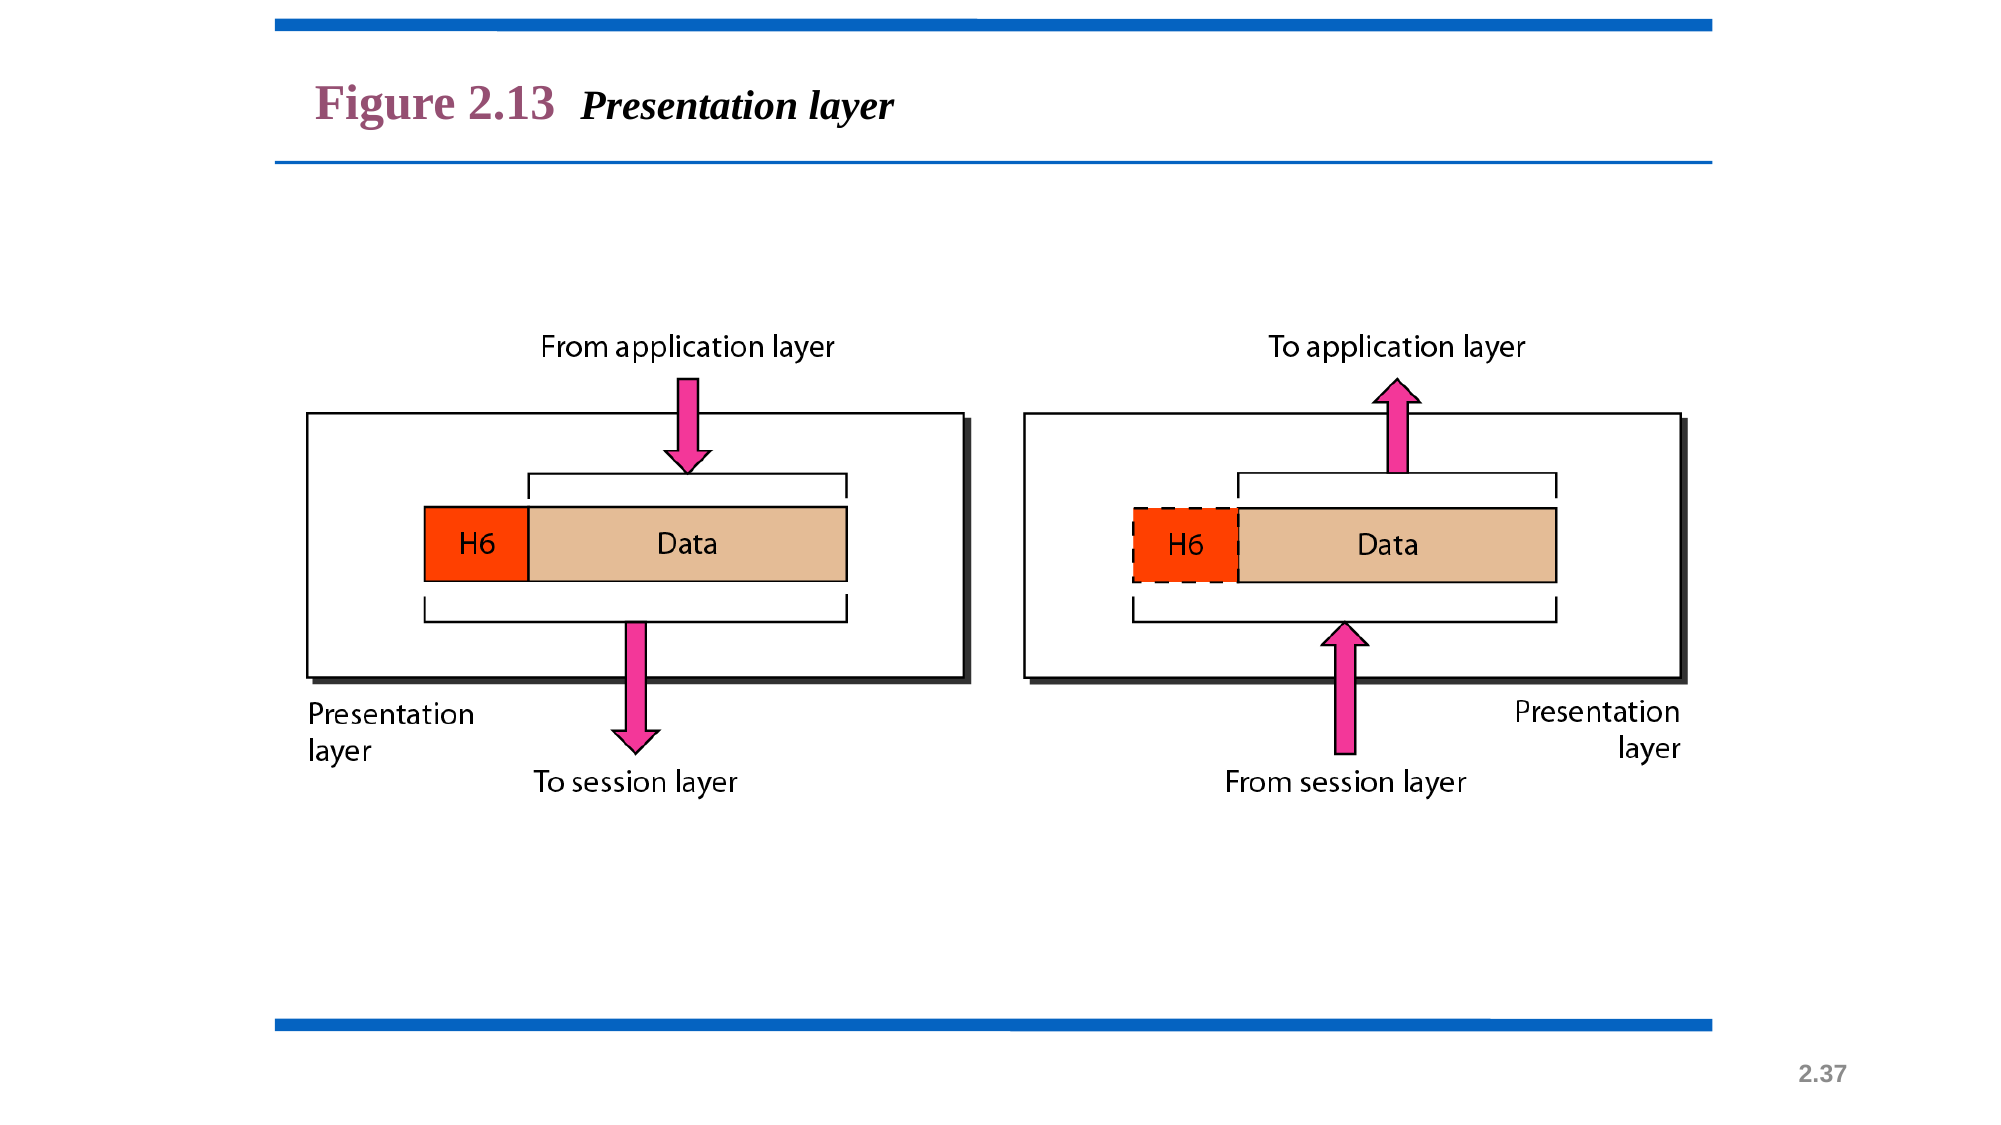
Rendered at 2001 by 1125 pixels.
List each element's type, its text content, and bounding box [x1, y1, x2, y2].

text_box Figure 2.13 Presentation layer [300, 62, 910, 138]
picture [306, 330, 1688, 800]
text_box 2.<number> [1412, 1042, 1863, 1103]
